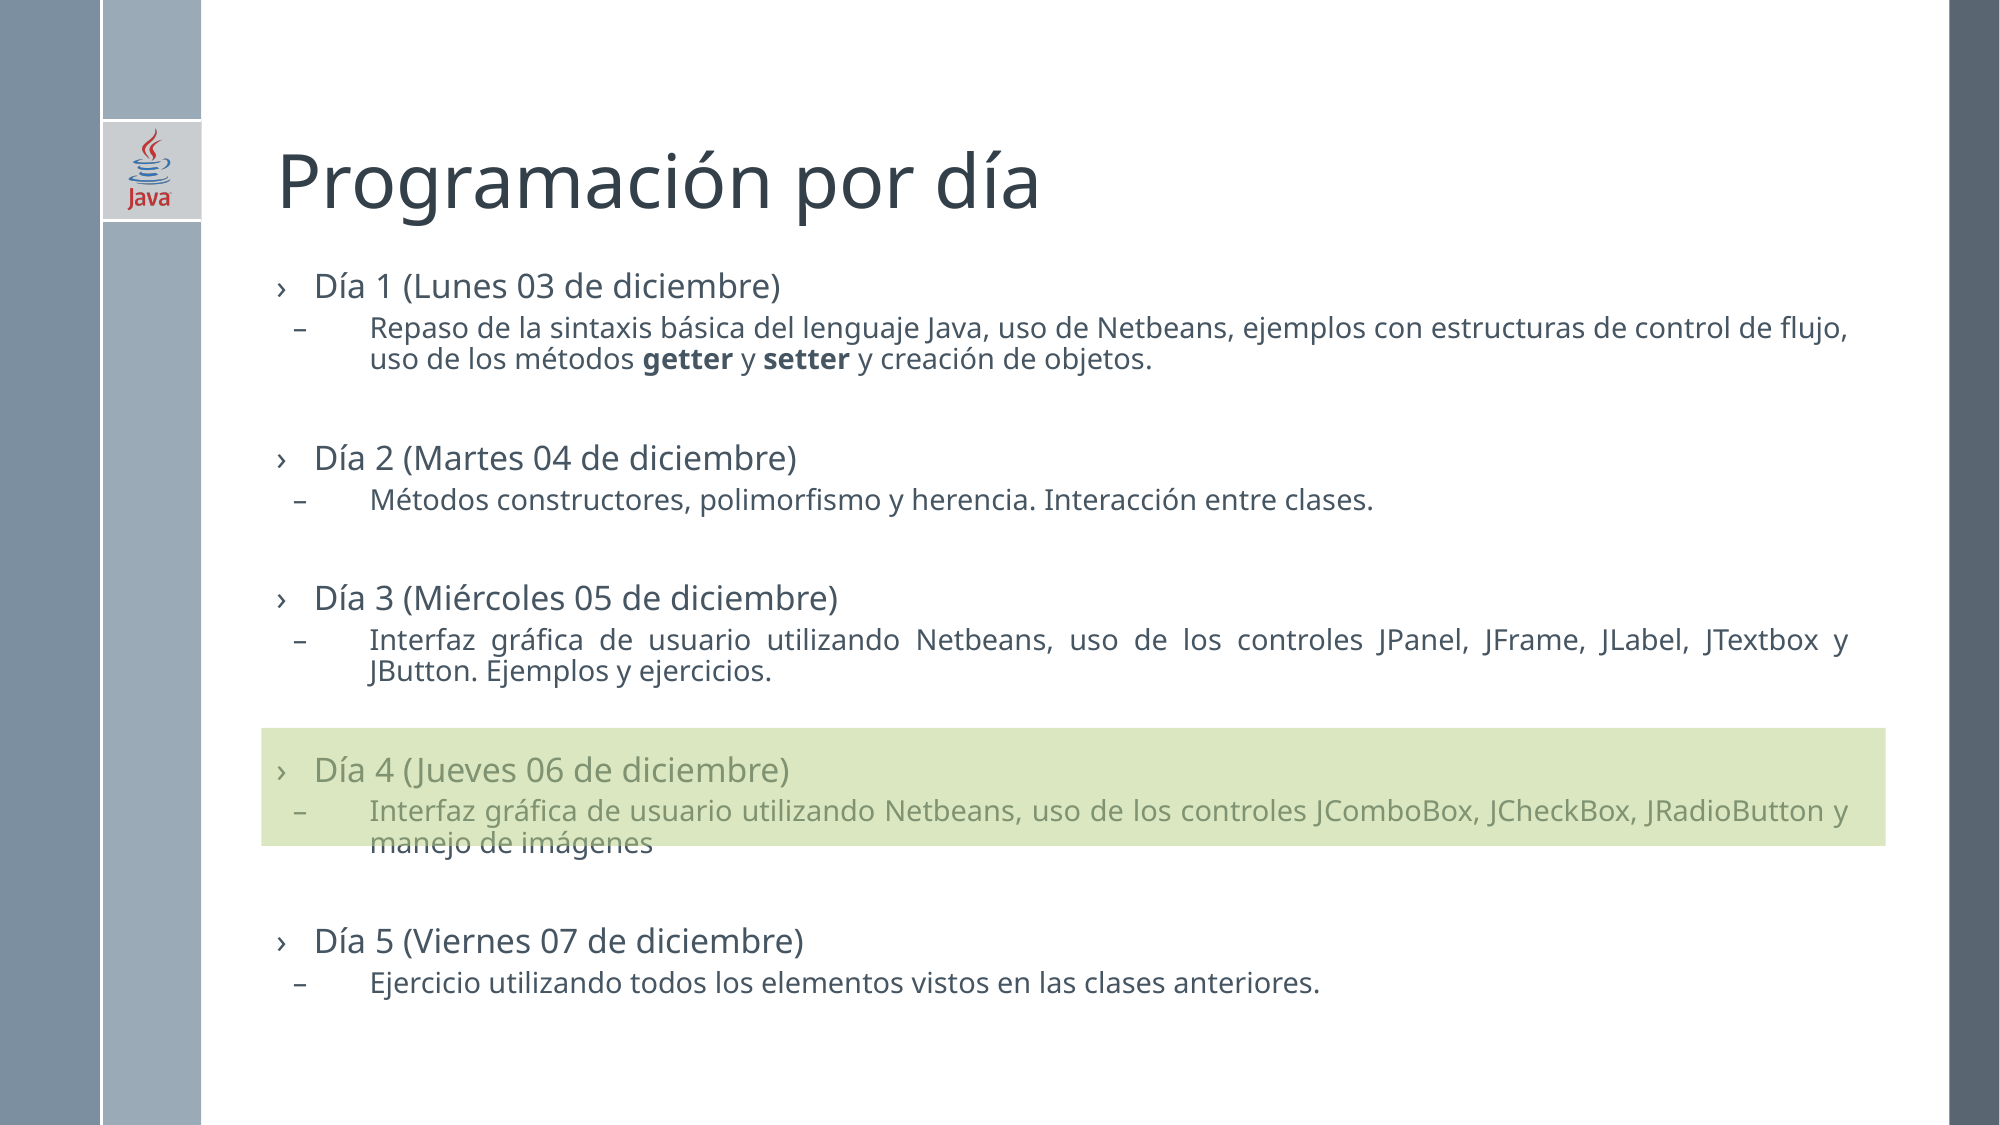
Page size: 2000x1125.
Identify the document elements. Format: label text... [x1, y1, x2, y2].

list Día 1 (Lunes 03 de diciembre) Repaso de la sintaxis básica del lenguaje Java, uso de Netbeans, ejemplos con estructuras de control de flujo, uso de los métodos getter y setter y creación de objetos. Día 2 (Martes 04 de diciembre) Métodos constructores, polimorfismo y herencia. Interacción entre clases. Día 3 (Miércoles 05 de diciembre) Interfaz gráfica de usuario utilizando Netbeans, uso de los controles JPanel, JFrame, JLabel, JTextbox y JButton. Ejemplos y ejercicios. Día 4 (Jueves 06 de diciembre) Interfaz gráfica de usuario utilizando Netbeans, uso de los controles JComboBox, JCheckBox, JRadioButton y manejo de imágenes Día 5 (Viernes 07 de diciembre) Ejercicio utilizando todos los elementos vistos en las clases anteriores. [261, 262, 1867, 727]
list Día 1 (Lunes 03 de diciembre) Repaso de la sintaxis básica del lenguaje Java, uso de Netbeans, ejemplos con estructuras de control de flujo, uso de los métodos getter y setter y creación de objetos. Día 2 (Martes 04 de diciembre) Métodos constructores, polimorfismo y herencia. Interacción entre clases. Día 3 (Miércoles 05 de diciembre) Interfaz gráfica de usuario utilizando Netbeans, uso de los controles JPanel, JFrame, JLabel, JTextbox y JButton. Ejemplos y ejercicios. Día 4 (Jueves 06 de diciembre) Interfaz gráfica de usuario utilizando Netbeans, uso de los controles JComboBox, JCheckBox, JRadioButton y manejo de imágenes Día 5 (Viernes 07 de diciembre) Ejercicio utilizando todos los elementos vistos en las clases anteriores. [261, 846, 1867, 1013]
picture [109, 127, 193, 211]
text_box [261, 727, 1886, 846]
title Programación por día [261, 29, 1867, 233]
